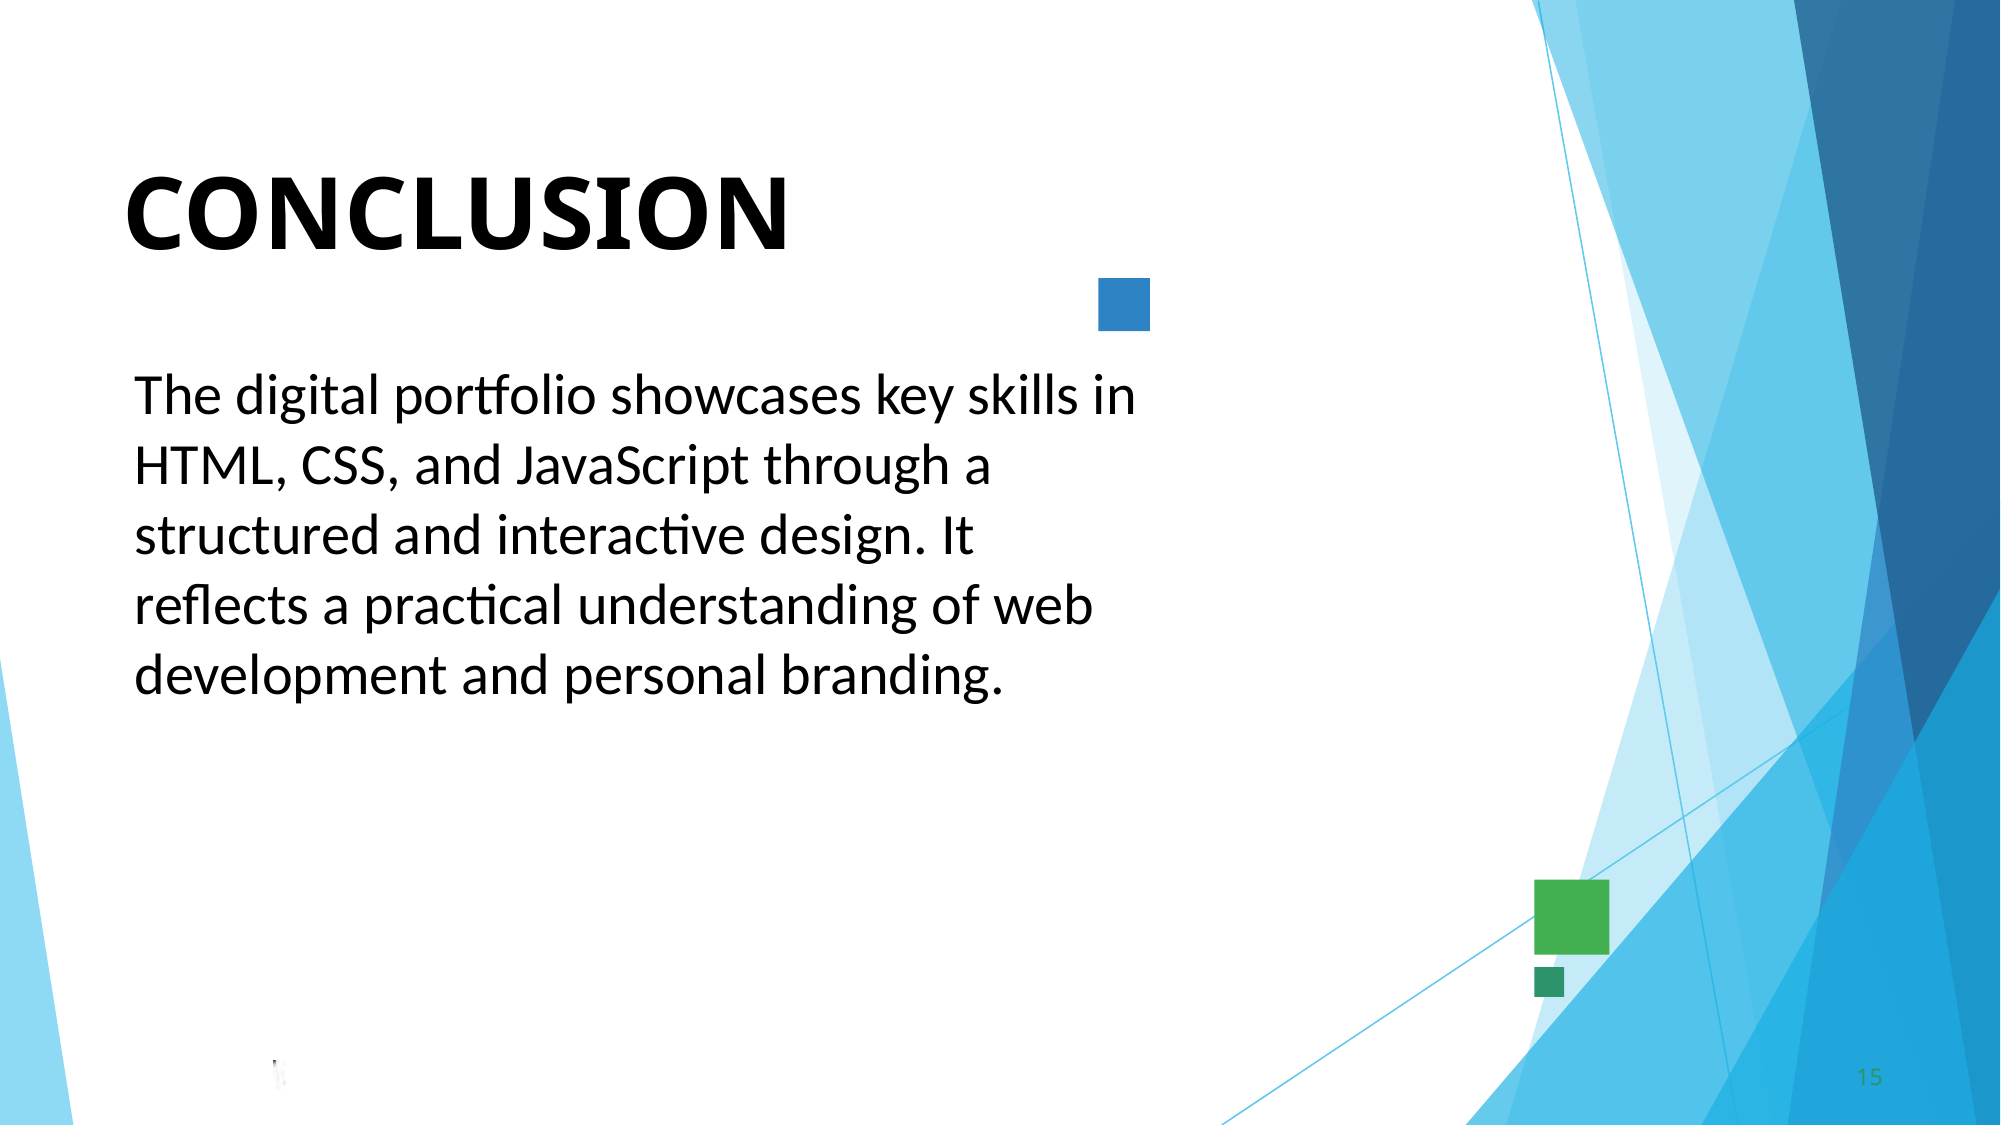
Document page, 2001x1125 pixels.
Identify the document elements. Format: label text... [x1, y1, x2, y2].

text_box The digital portfolio showcases key skills in HTML, CSS, and JavaScript through a structured and interactive design. It reflects a practical understanding of web development and personal branding. [120, 348, 1178, 714]
text_box [1534, 967, 1565, 997]
title CONCLUSION [120, 147, 872, 338]
picture [273, 1060, 287, 1091]
text_box [1534, 879, 1610, 955]
text_box [1098, 278, 1150, 332]
text_box 15 [1849, 1061, 1888, 1095]
